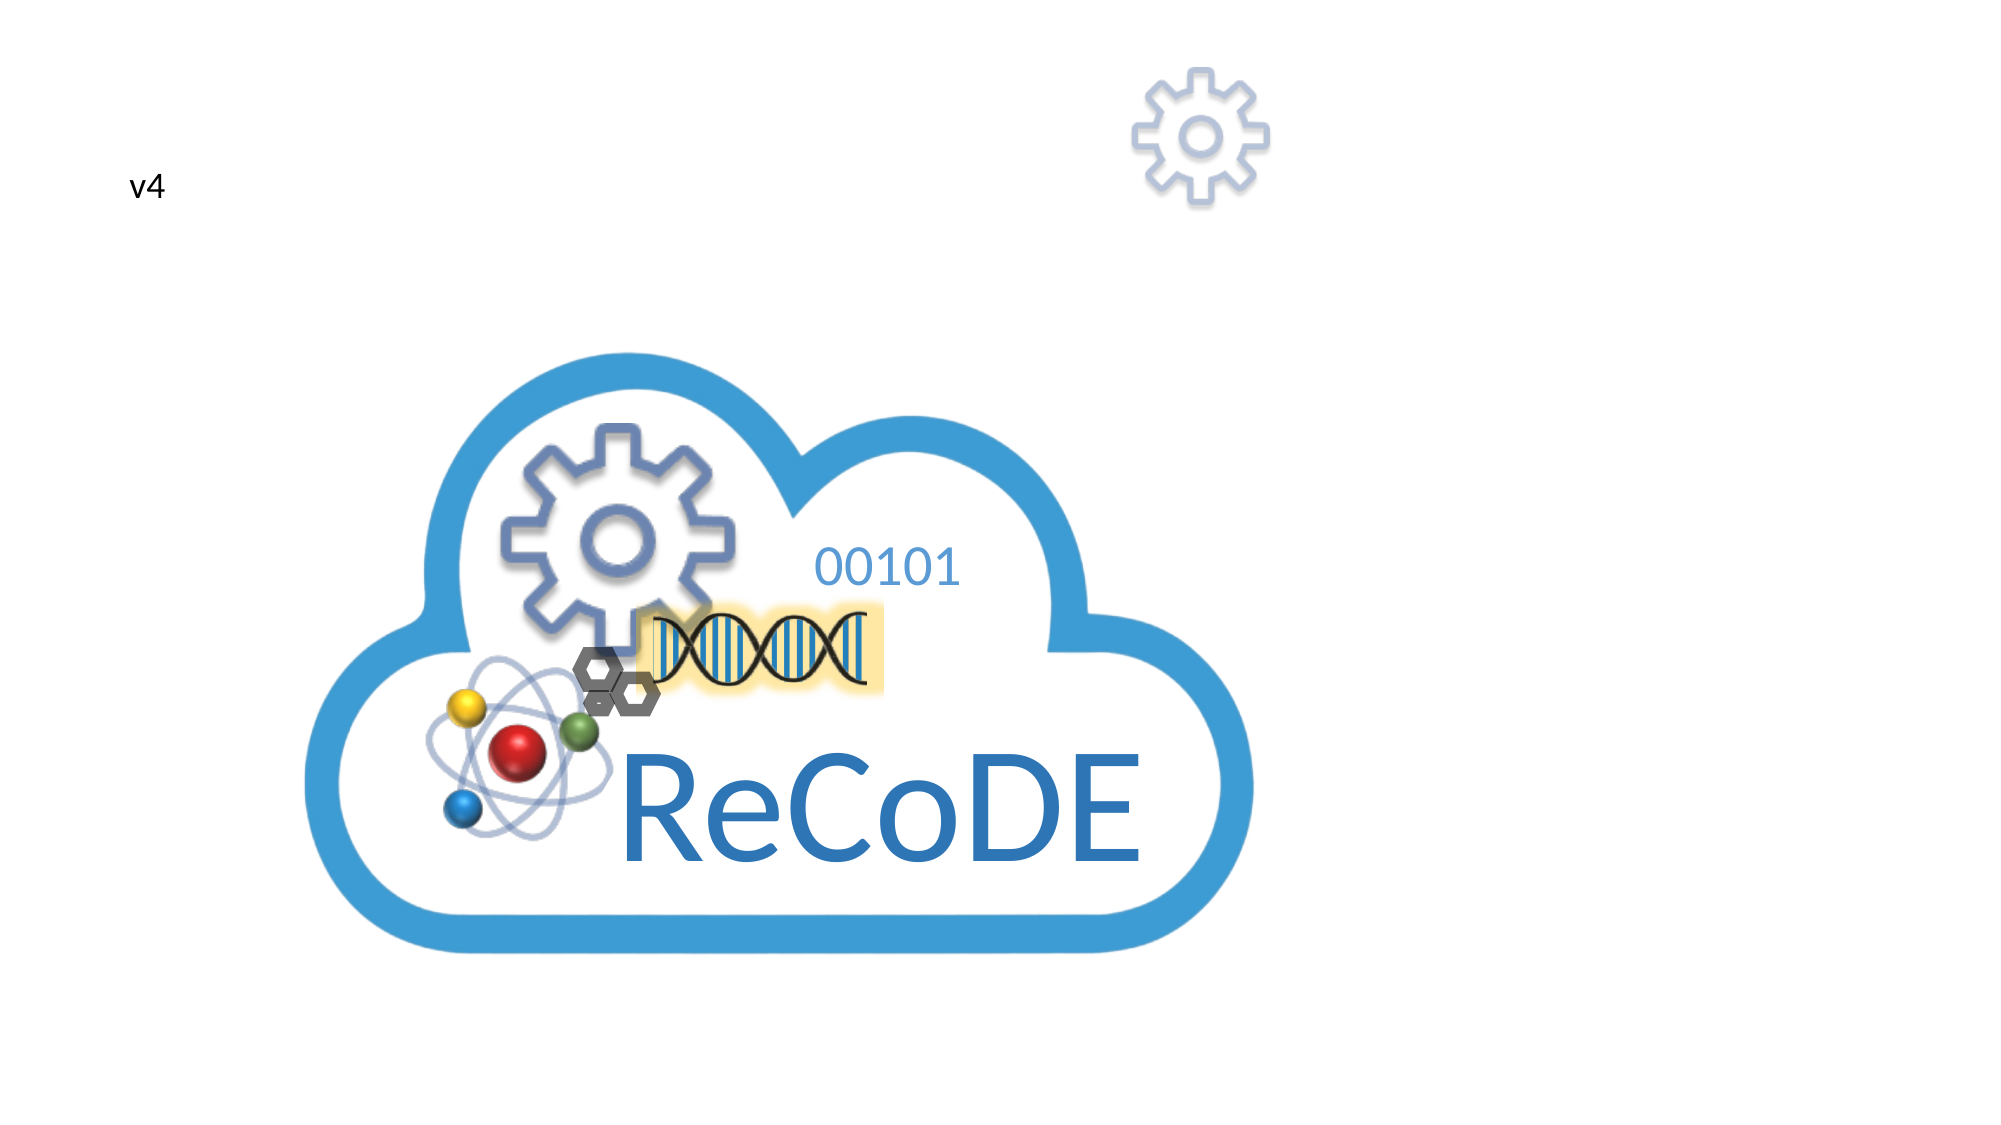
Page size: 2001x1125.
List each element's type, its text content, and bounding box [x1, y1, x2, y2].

picture [255, 299, 1302, 1016]
picture [1127, 67, 1275, 215]
text_box v4 [114, 153, 181, 214]
